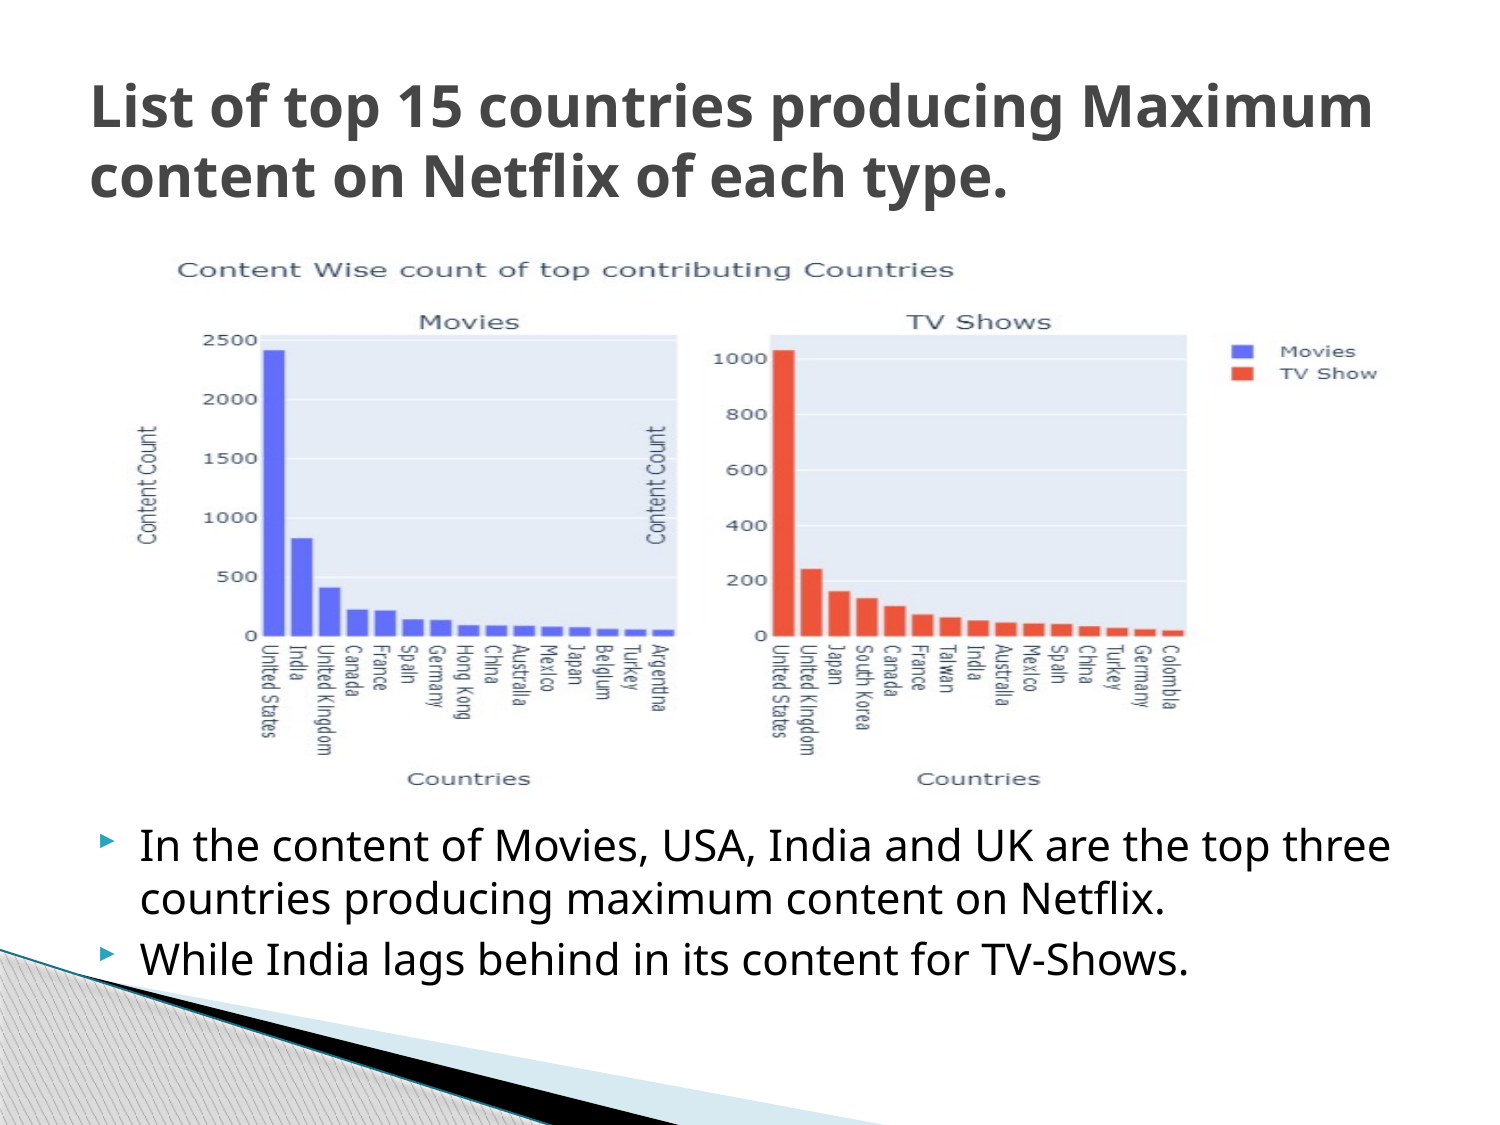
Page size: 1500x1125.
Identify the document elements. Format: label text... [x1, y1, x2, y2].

text_box In the content of Movies, USA, India and UK are the top three countries producing maximum content on Netflix. While India lags behind in its content for TV-Shows. [64, 810, 1447, 1035]
title List of top 15 countries producing Maximum content on Netflix of each type. [75, 45, 1425, 233]
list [111, 219, 1412, 799]
